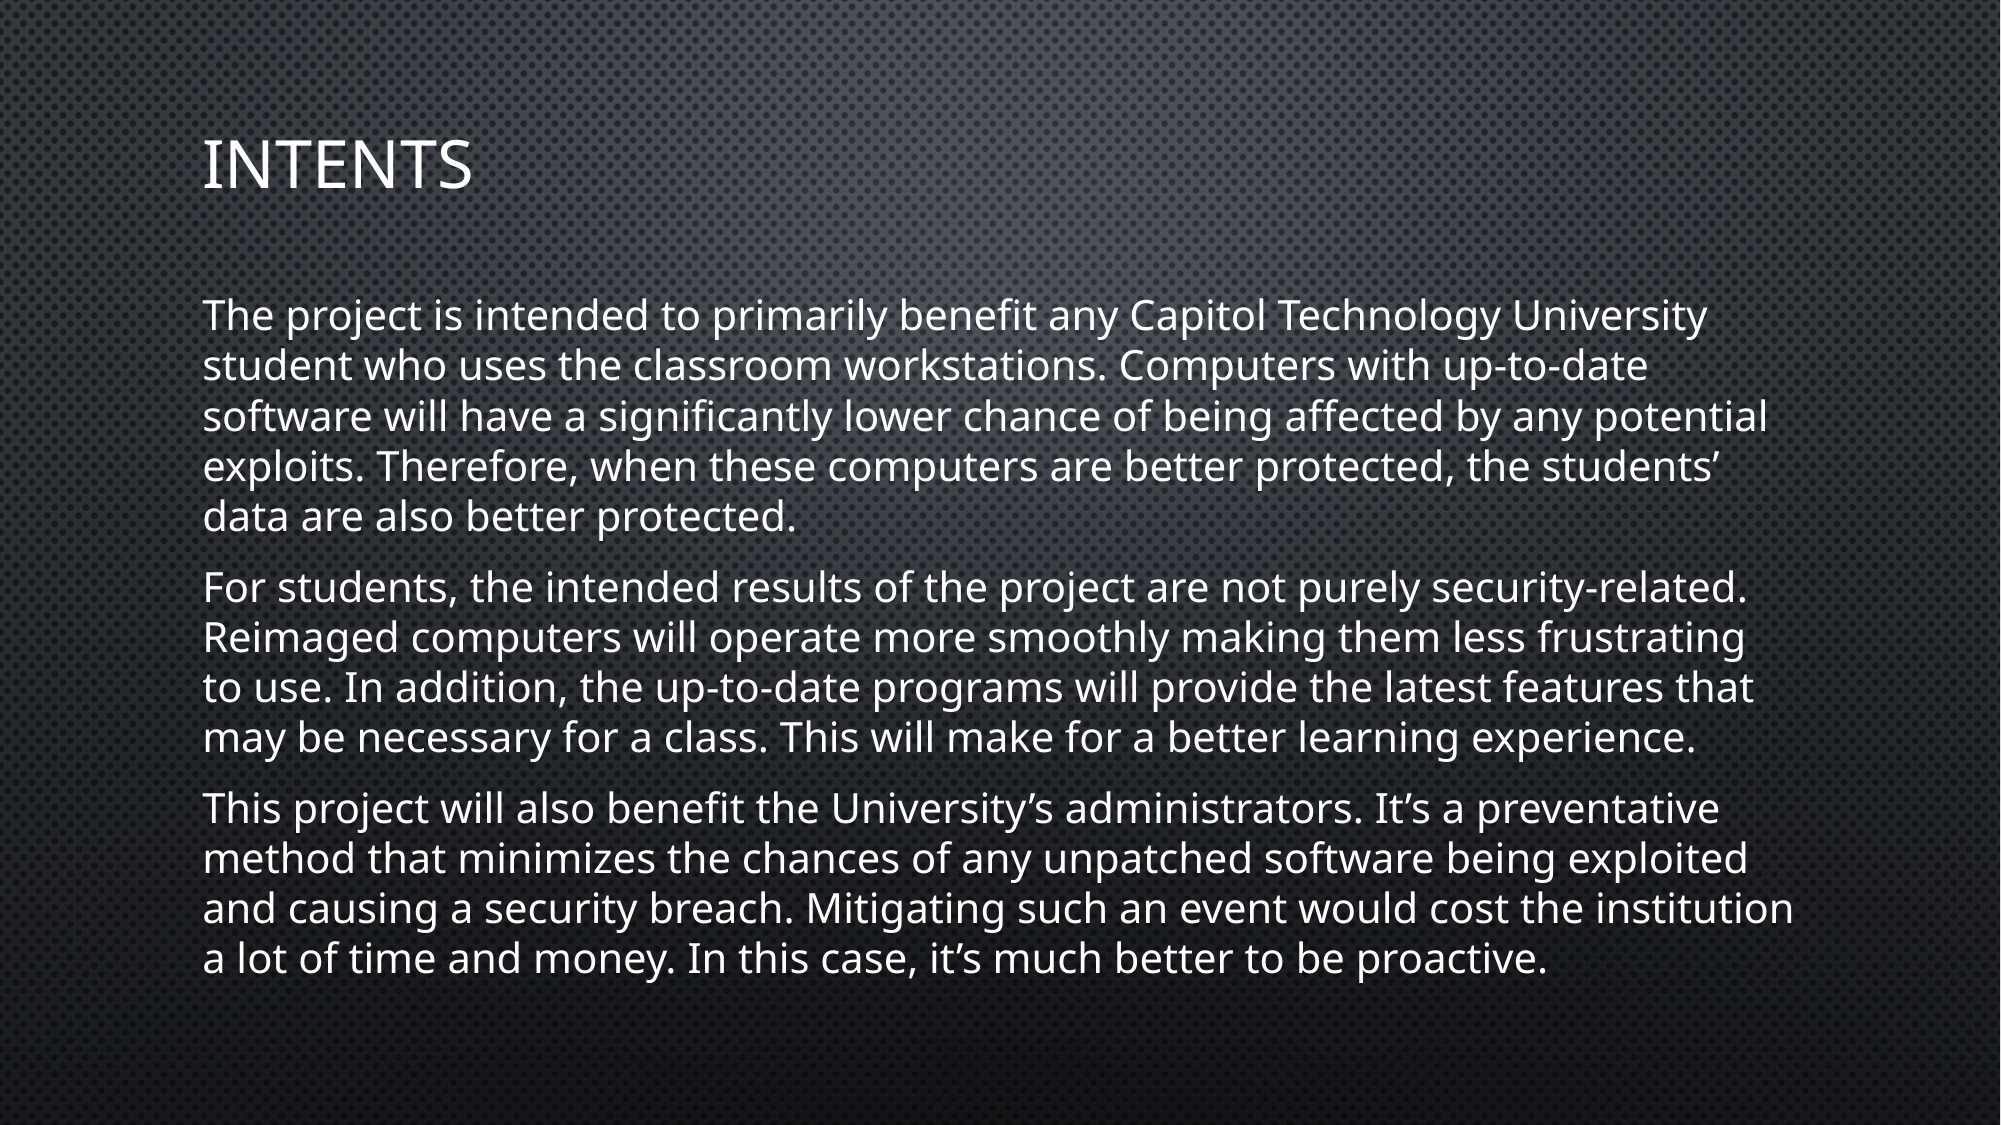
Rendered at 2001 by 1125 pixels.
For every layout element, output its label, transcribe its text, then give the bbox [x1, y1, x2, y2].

title Intents [187, 99, 1813, 224]
list The project is intended to primarily benefit any Capitol Technology University student who uses the classroom workstations. Computers with up-to-date software will have a significantly lower chance of being affected by any potential exploits. Therefore, when these computers are better protected, the students’ data are also better protected. For students, the intended results of the project are not purely security-related. Reimaged computers will operate more smoothly making them less frustrating to use. In addition, the up-to-date programs will provide the latest features that may be necessary for a class. This will make for a better learning experience. This project will also benefit the University’s administrators. It’s a preventative method that minimizes the chances of any unpatched software being exploited and causing a security breach. Mitigating such an event would cost the institution a lot of time and money. In this case, it’s much better to be proactive. [187, 224, 1813, 1047]
